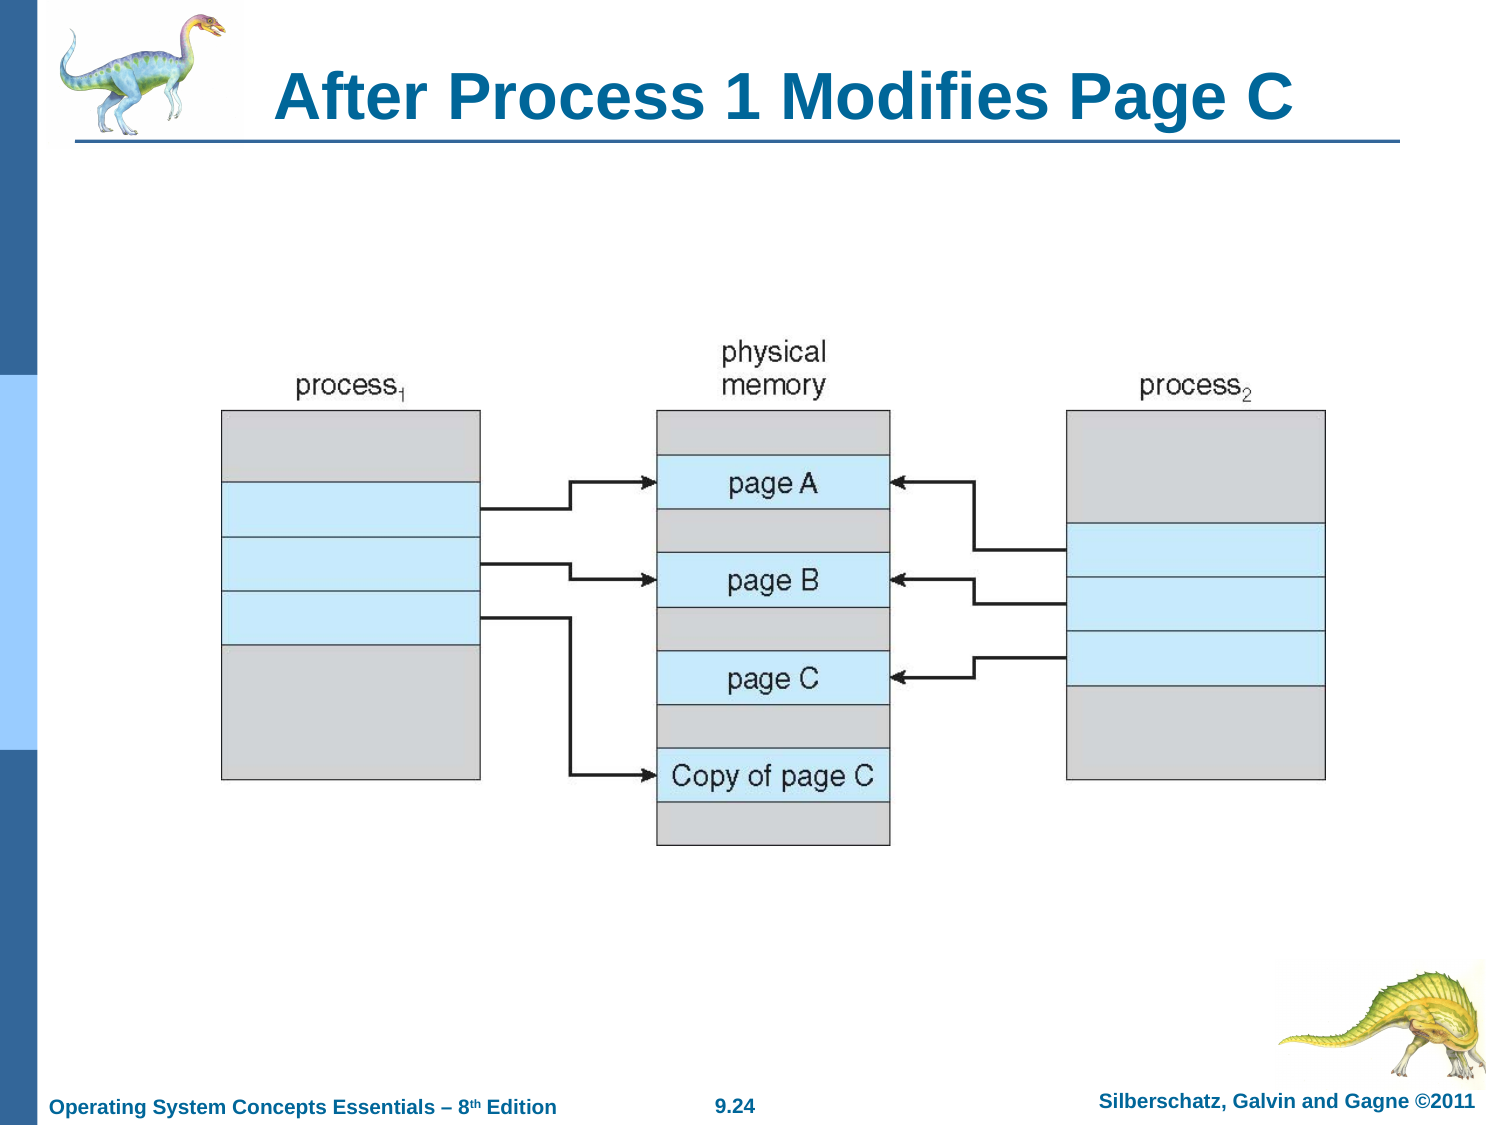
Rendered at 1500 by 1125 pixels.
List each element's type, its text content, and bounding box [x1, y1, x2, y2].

title After Process 1 Modifies Page C [143, 45, 1426, 141]
picture [46, 0, 244, 149]
picture [221, 335, 1326, 846]
picture [1275, 959, 1486, 1090]
